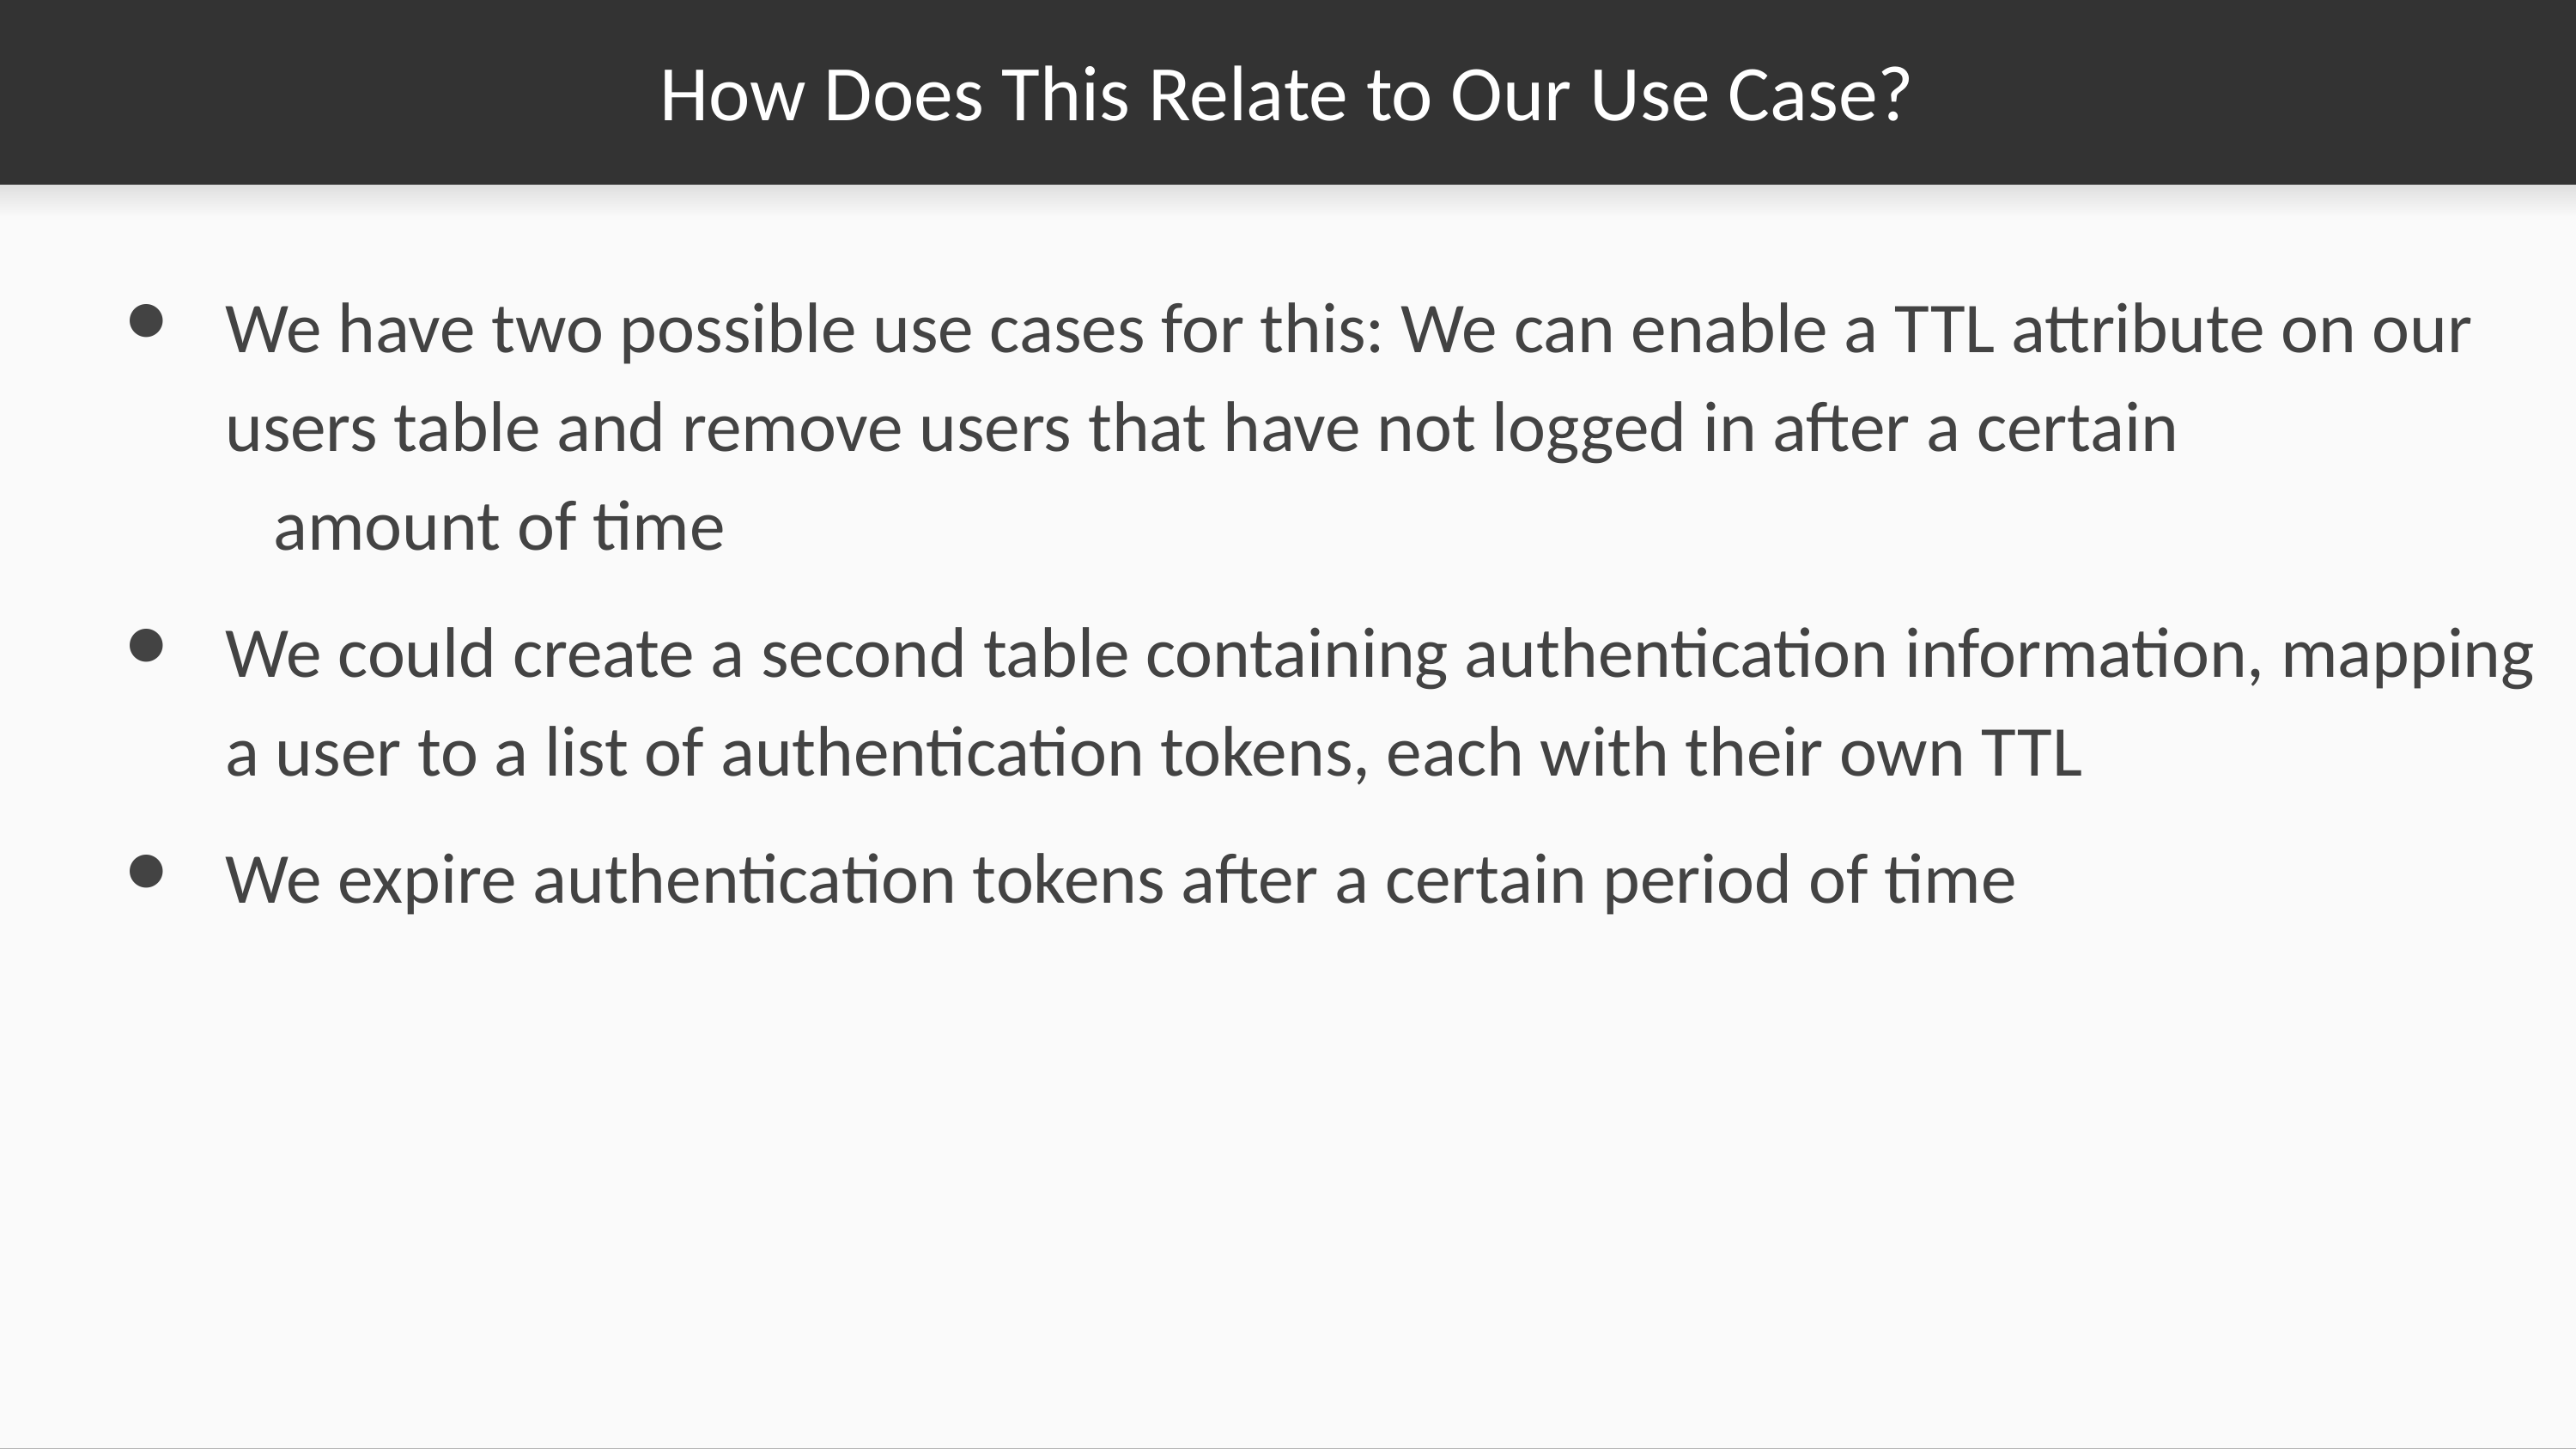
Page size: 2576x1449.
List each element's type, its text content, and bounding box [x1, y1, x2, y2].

text_box We have two possible use cases for this: We can enable a TTL attribute on our users table and remove users that have not logged in after a certain amount of time We could create a second table containing authentication information, mapping a user to a list of authentication tokens, each with their own TTL We expire authentication tokens after a certain period of time [70, 241, 2568, 1396]
title How Does This Relate to Our Use Case? [28, 4, 2547, 174]
